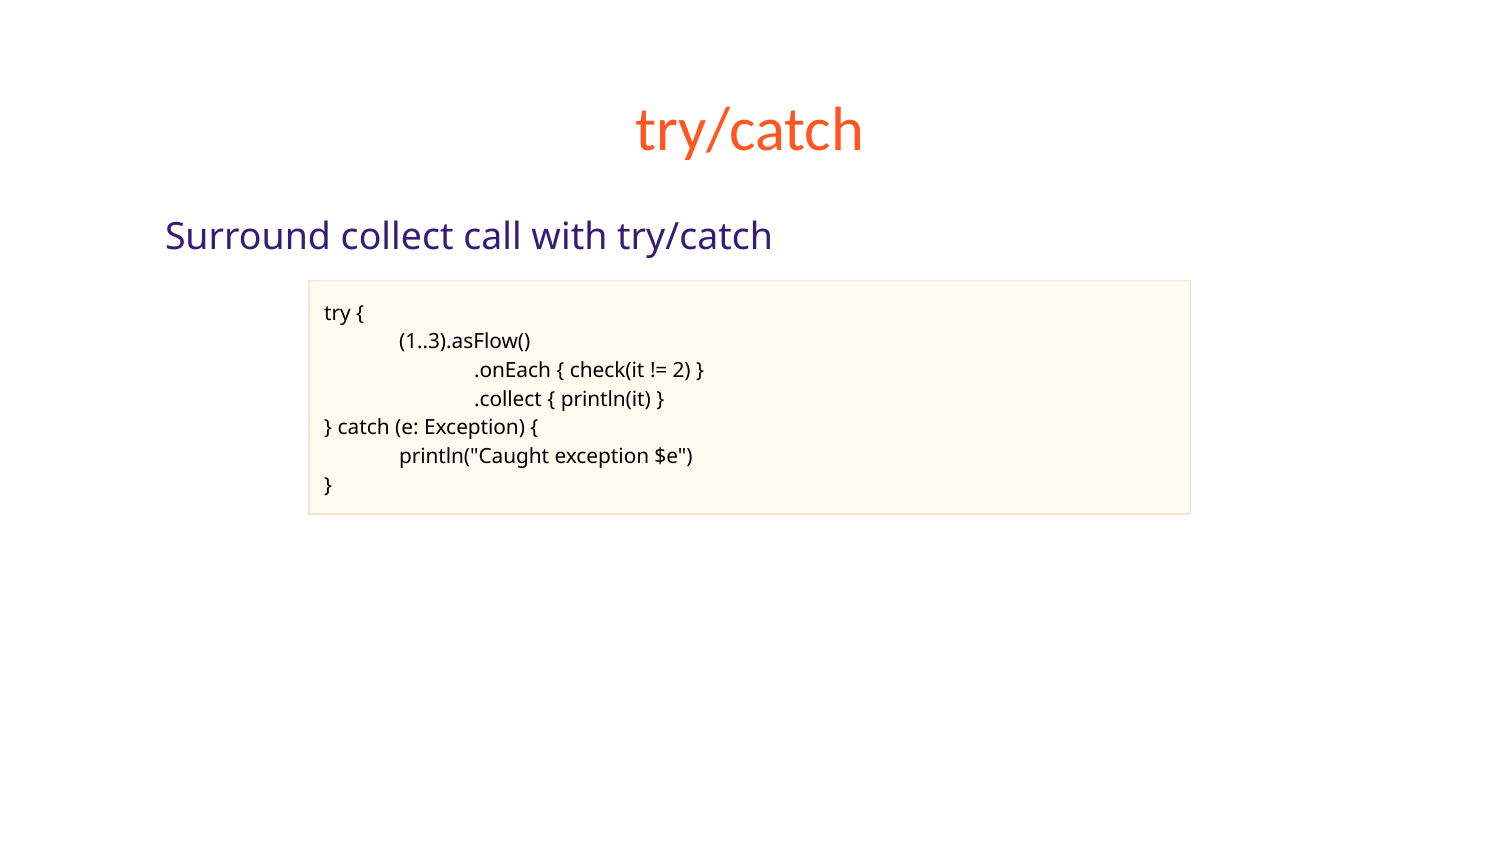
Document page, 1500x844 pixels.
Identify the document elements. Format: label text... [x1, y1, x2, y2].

title try/catch [51, 72, 1449, 167]
text_box try { (1..3).asFlow() .onEach { check(it != 2) } .collect { println(it) } } catch (e: Exception) { println("Caught exception $e") } [309, 280, 1191, 515]
list Surround collect call with try/catch [150, 190, 1351, 751]
